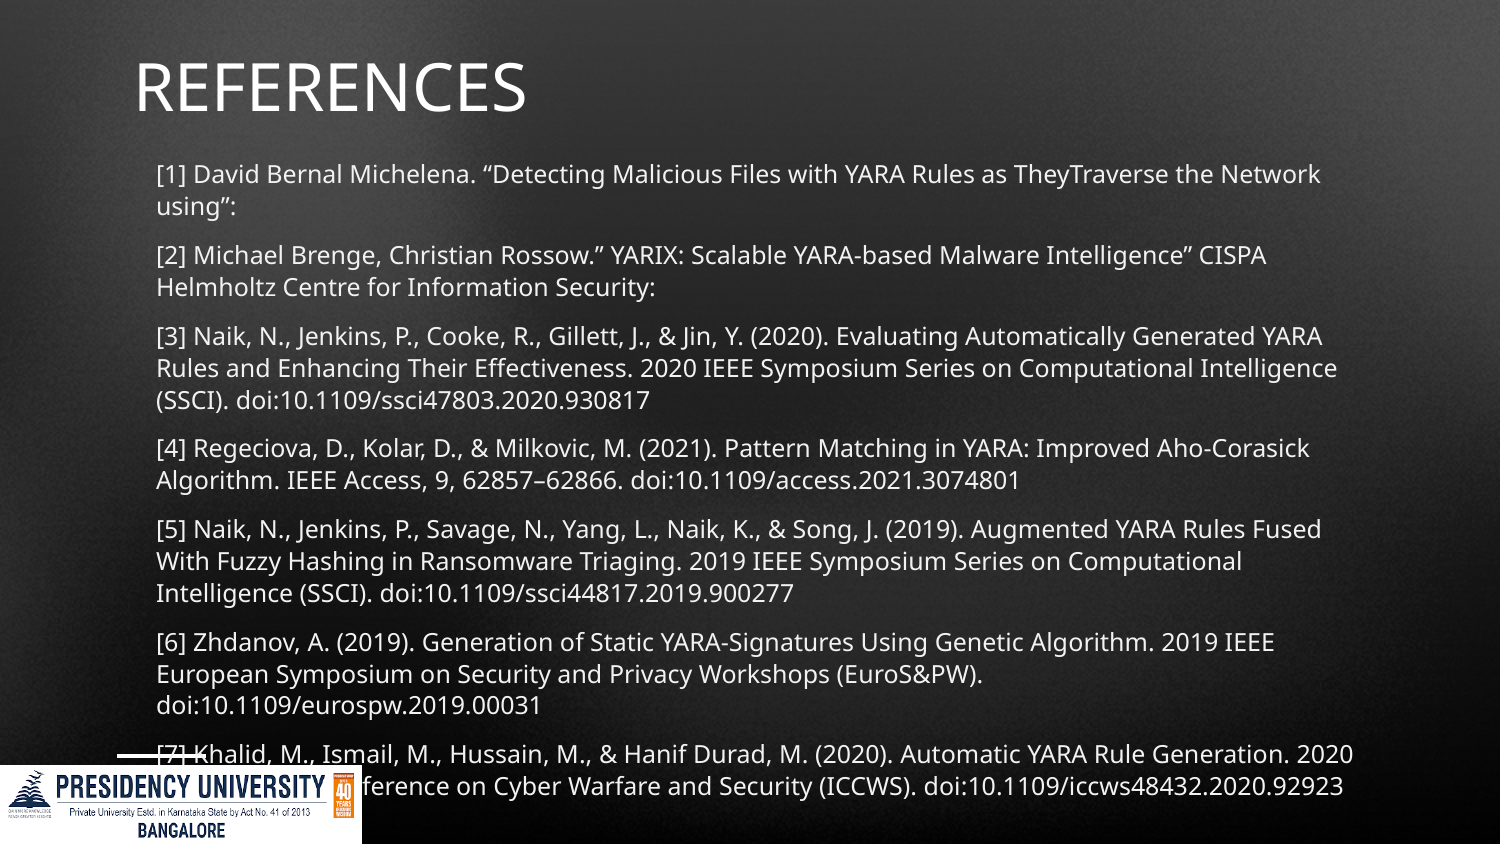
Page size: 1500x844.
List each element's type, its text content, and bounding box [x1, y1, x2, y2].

list [1] David Bernal Michelena. “Detecting Malicious Files with YARA Rules as TheyTraverse the Network using”: [2] Michael Brenge, Christian Rossow.” YARIX: Scalable YARA-based Malware Intelligence” CISPA Helmholtz Centre for Information Security: [3] Naik, N., Jenkins, P., Cooke, R., Gillett, J., & Jin, Y. (2020). Evaluating Automatically Generated YARA Rules and Enhancing Their Effectiveness. 2020 IEEE Symposium Series on Computational Intelligence (SSCI). doi:10.1109/ssci47803.2020.930817 [4] Regeciova, D., Kolar, D., & Milkovic, M. (2021). Pattern Matching in YARA: Improved Aho-Corasick Algorithm. IEEE Access, 9, 62857–62866. doi:10.1109/access.2021.3074801 [5] Naik, N., Jenkins, P., Savage, N., Yang, L., Naik, K., & Song, J. (2019). Augmented YARA Rules Fused With Fuzzy Hashing in Ransomware Triaging. 2019 IEEE Symposium Series on Computational Intelligence (SSCI). doi:10.1109/ssci44817.2019.900277 [6] Zhdanov, A. (2019). Generation of Static YARA-Signatures Using Genetic Algorithm. 2019 IEEE European Symposium on Security and Privacy Workshops (EuroS&PW). doi:10.1109/eurospw.2019.00031 [7] Khalid, M., Ismail, M., Hussain, M., & Hanif Durad, M. (2020). Automatic YARA Rule Generation. 2020 International Conference on Cyber Warfare and Security (ICCWS). doi:10.1109/iccws48432.2020.92923 [118, 141, 1382, 703]
picture [0, 765, 363, 844]
title REFERENCES [118, 30, 1382, 125]
